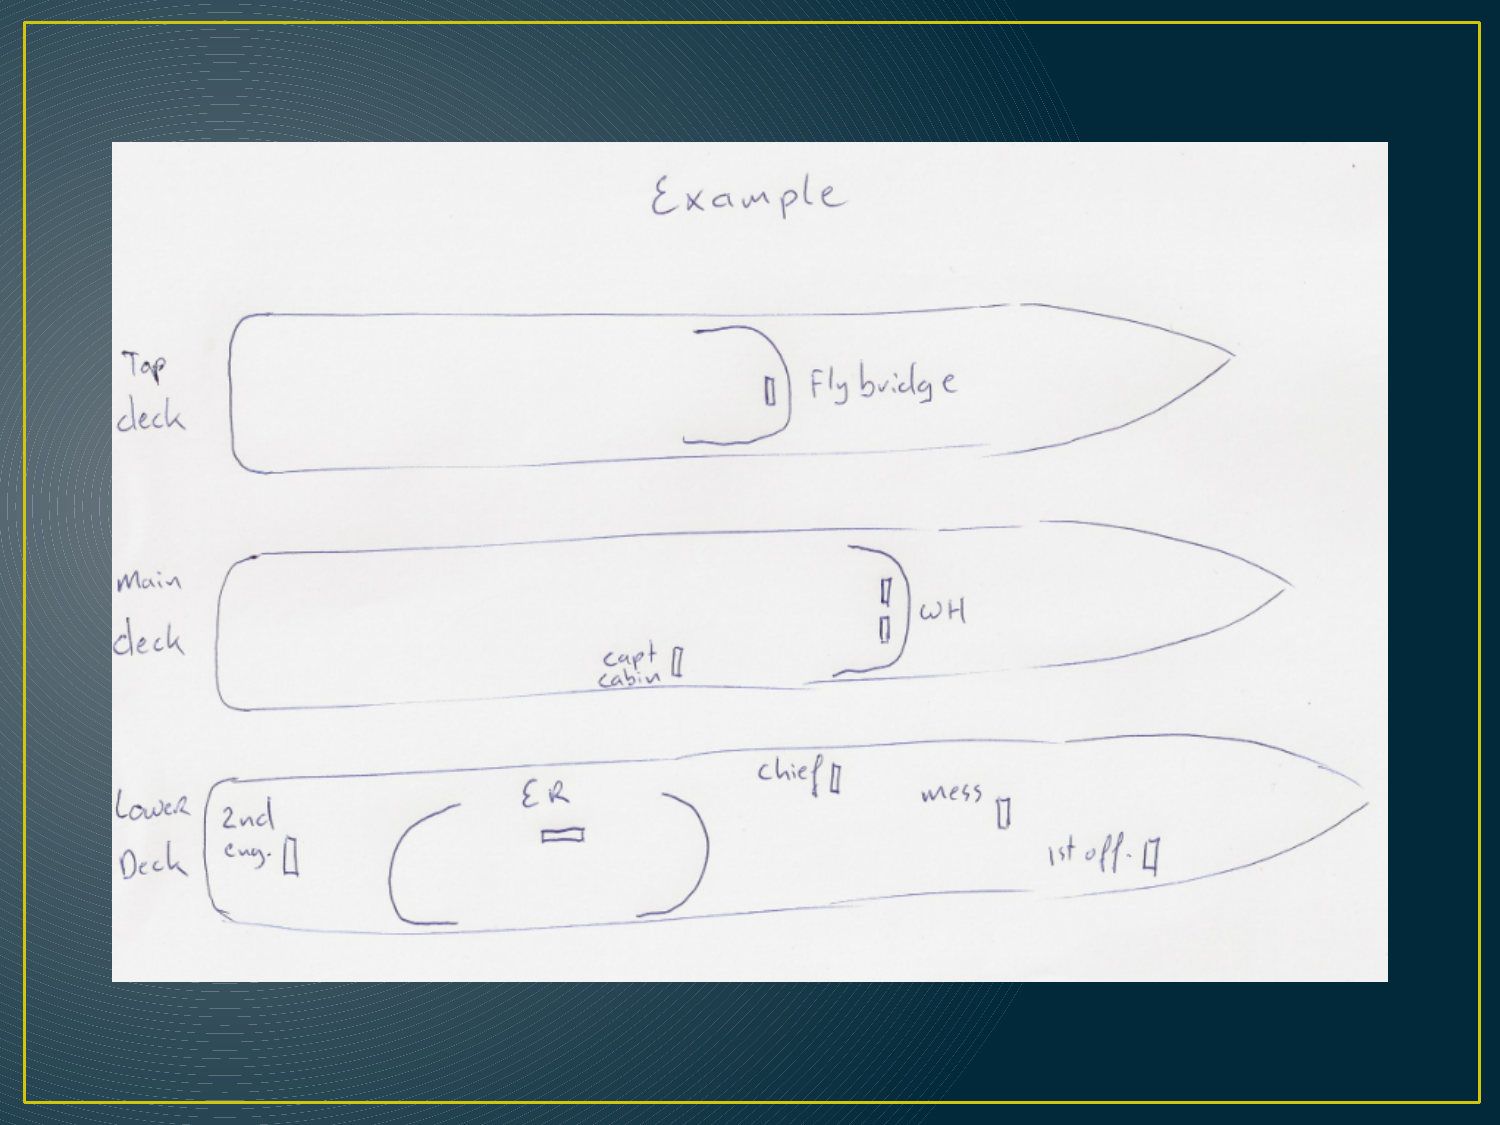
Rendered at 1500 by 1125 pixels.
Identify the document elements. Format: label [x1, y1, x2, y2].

picture [975, 988, 988, 997]
picture [112, 136, 1387, 983]
